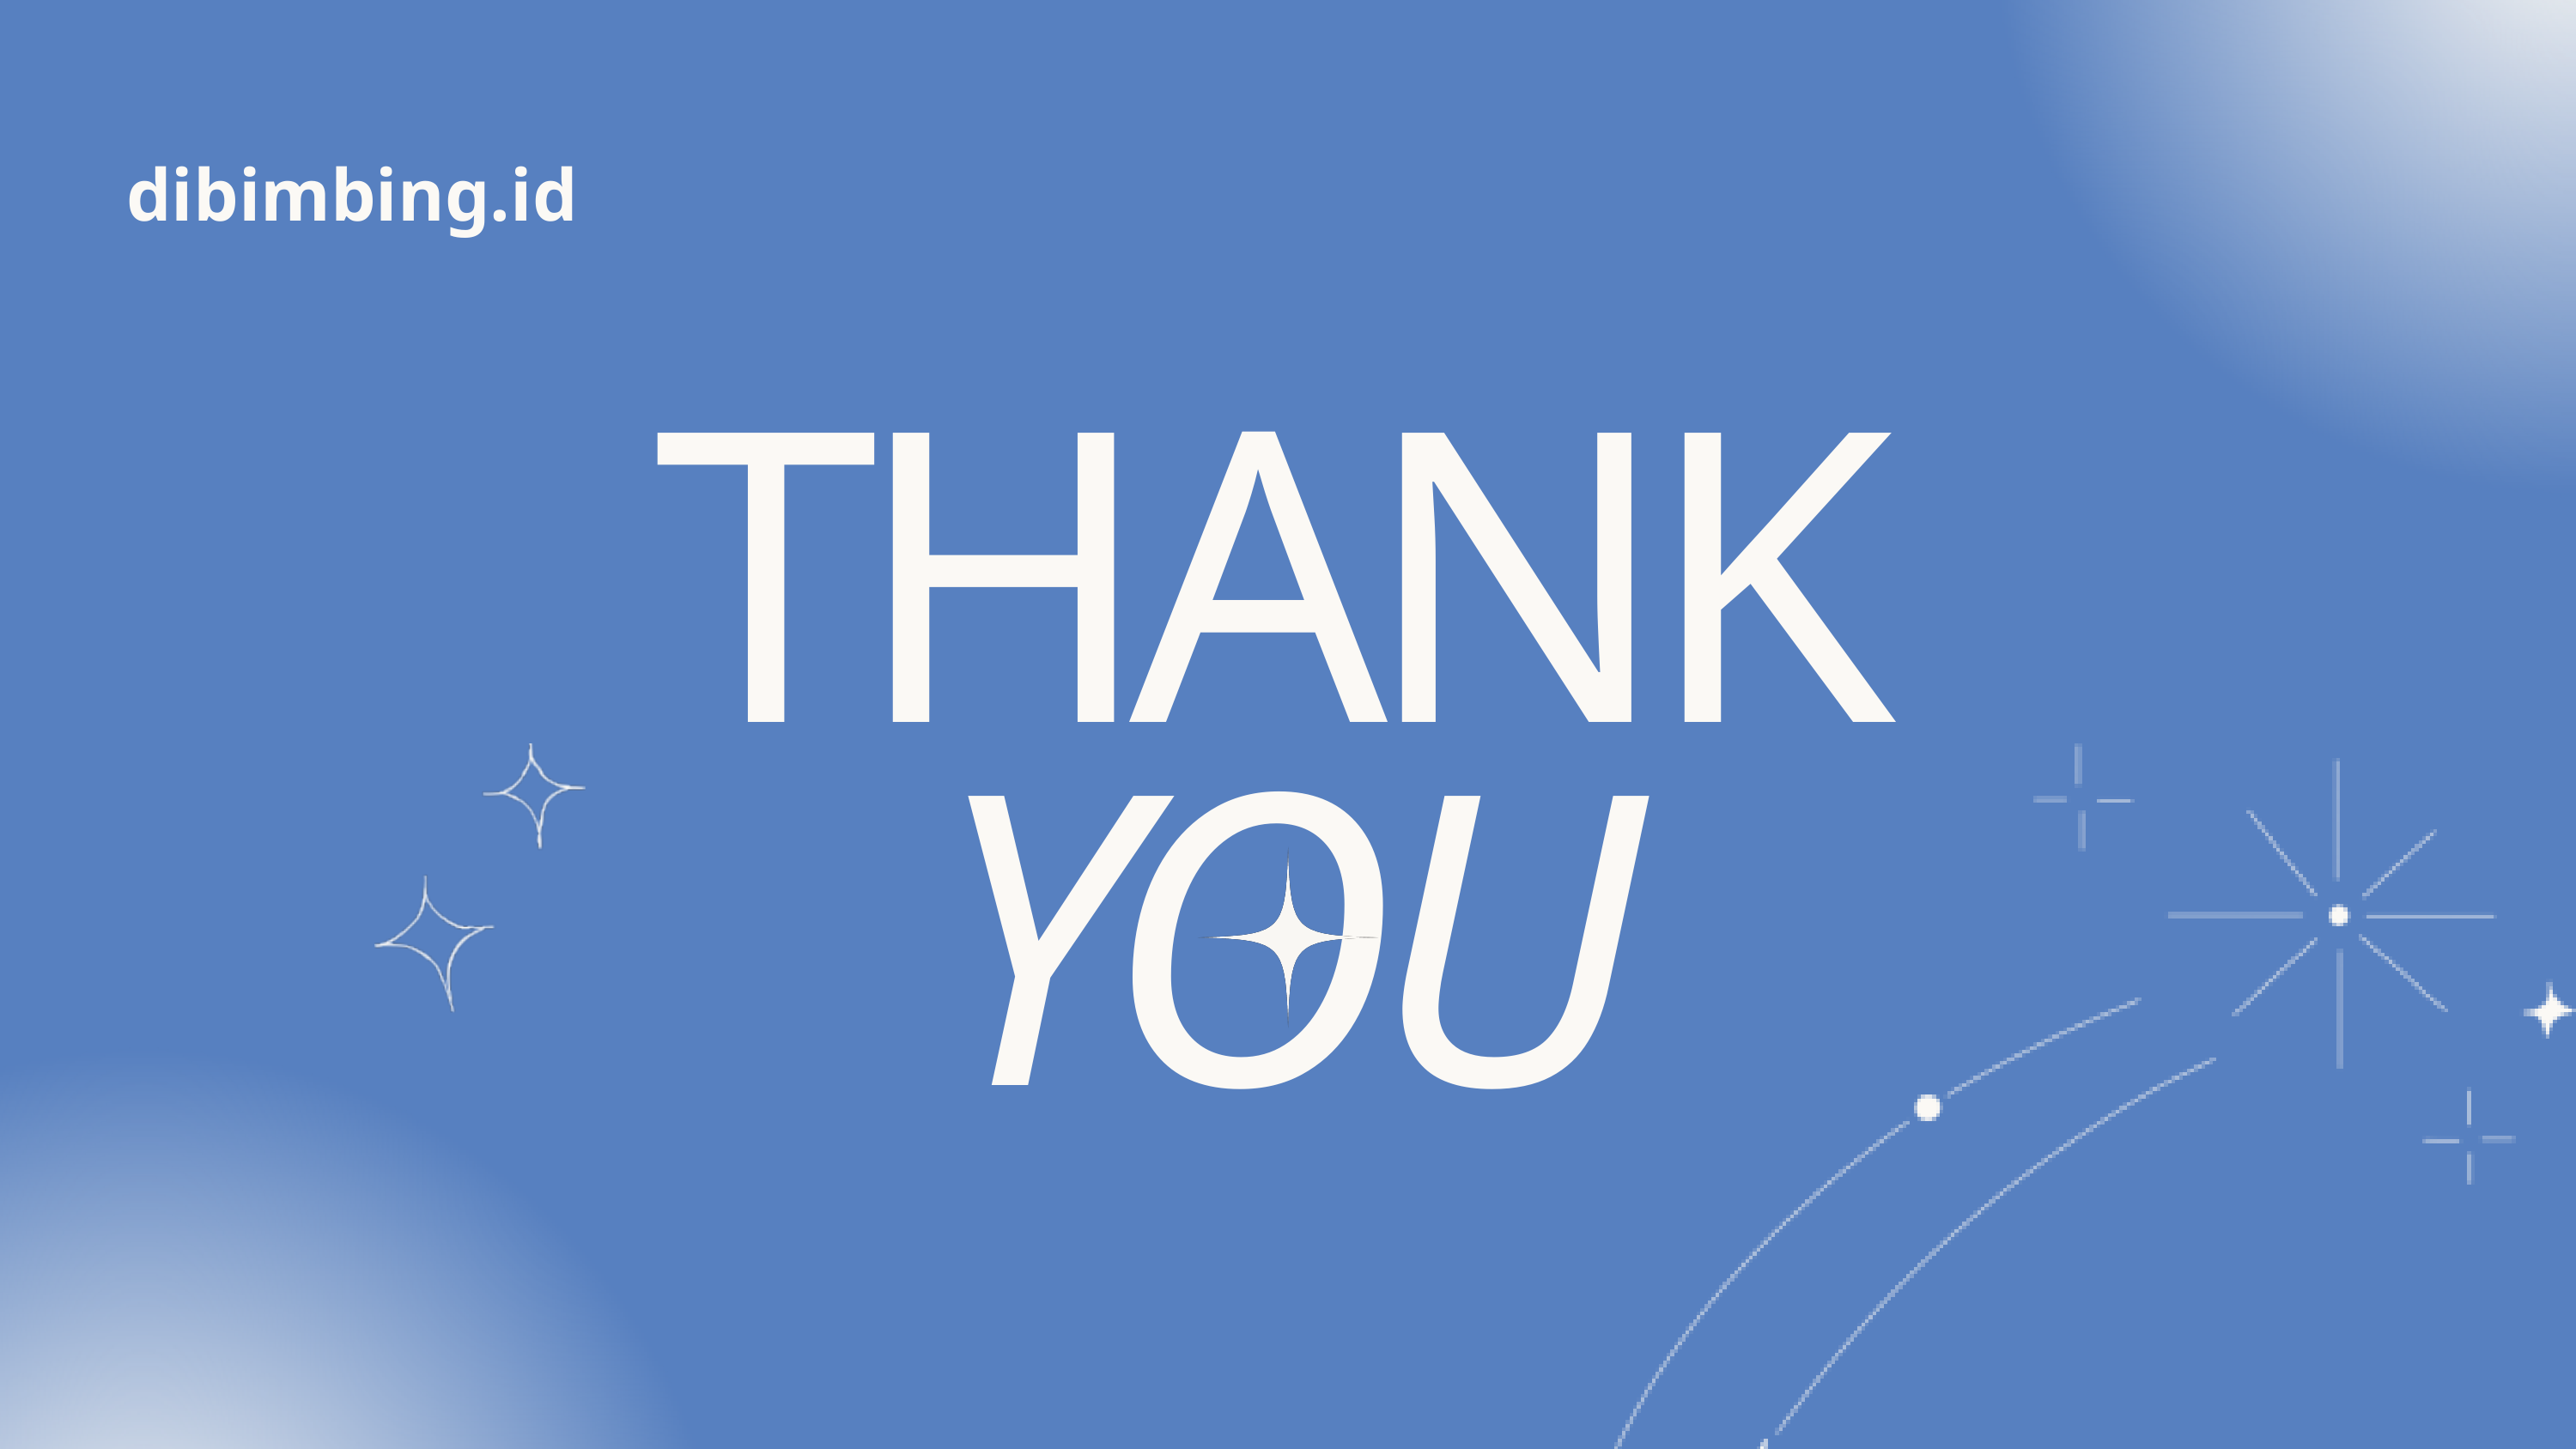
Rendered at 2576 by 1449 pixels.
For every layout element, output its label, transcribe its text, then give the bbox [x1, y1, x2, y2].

text_box [1566, 743, 2576, 1449]
text_box [1989, 0, 2576, 498]
text_box THANK [467, 487, 2084, 804]
text_box YOU [479, 850, 1566, 1167]
text_box [0, 1047, 732, 1449]
text_box [374, 743, 586, 1015]
text_box dibimbing.id [29, 135, 675, 236]
text_box [1197, 846, 1379, 1028]
